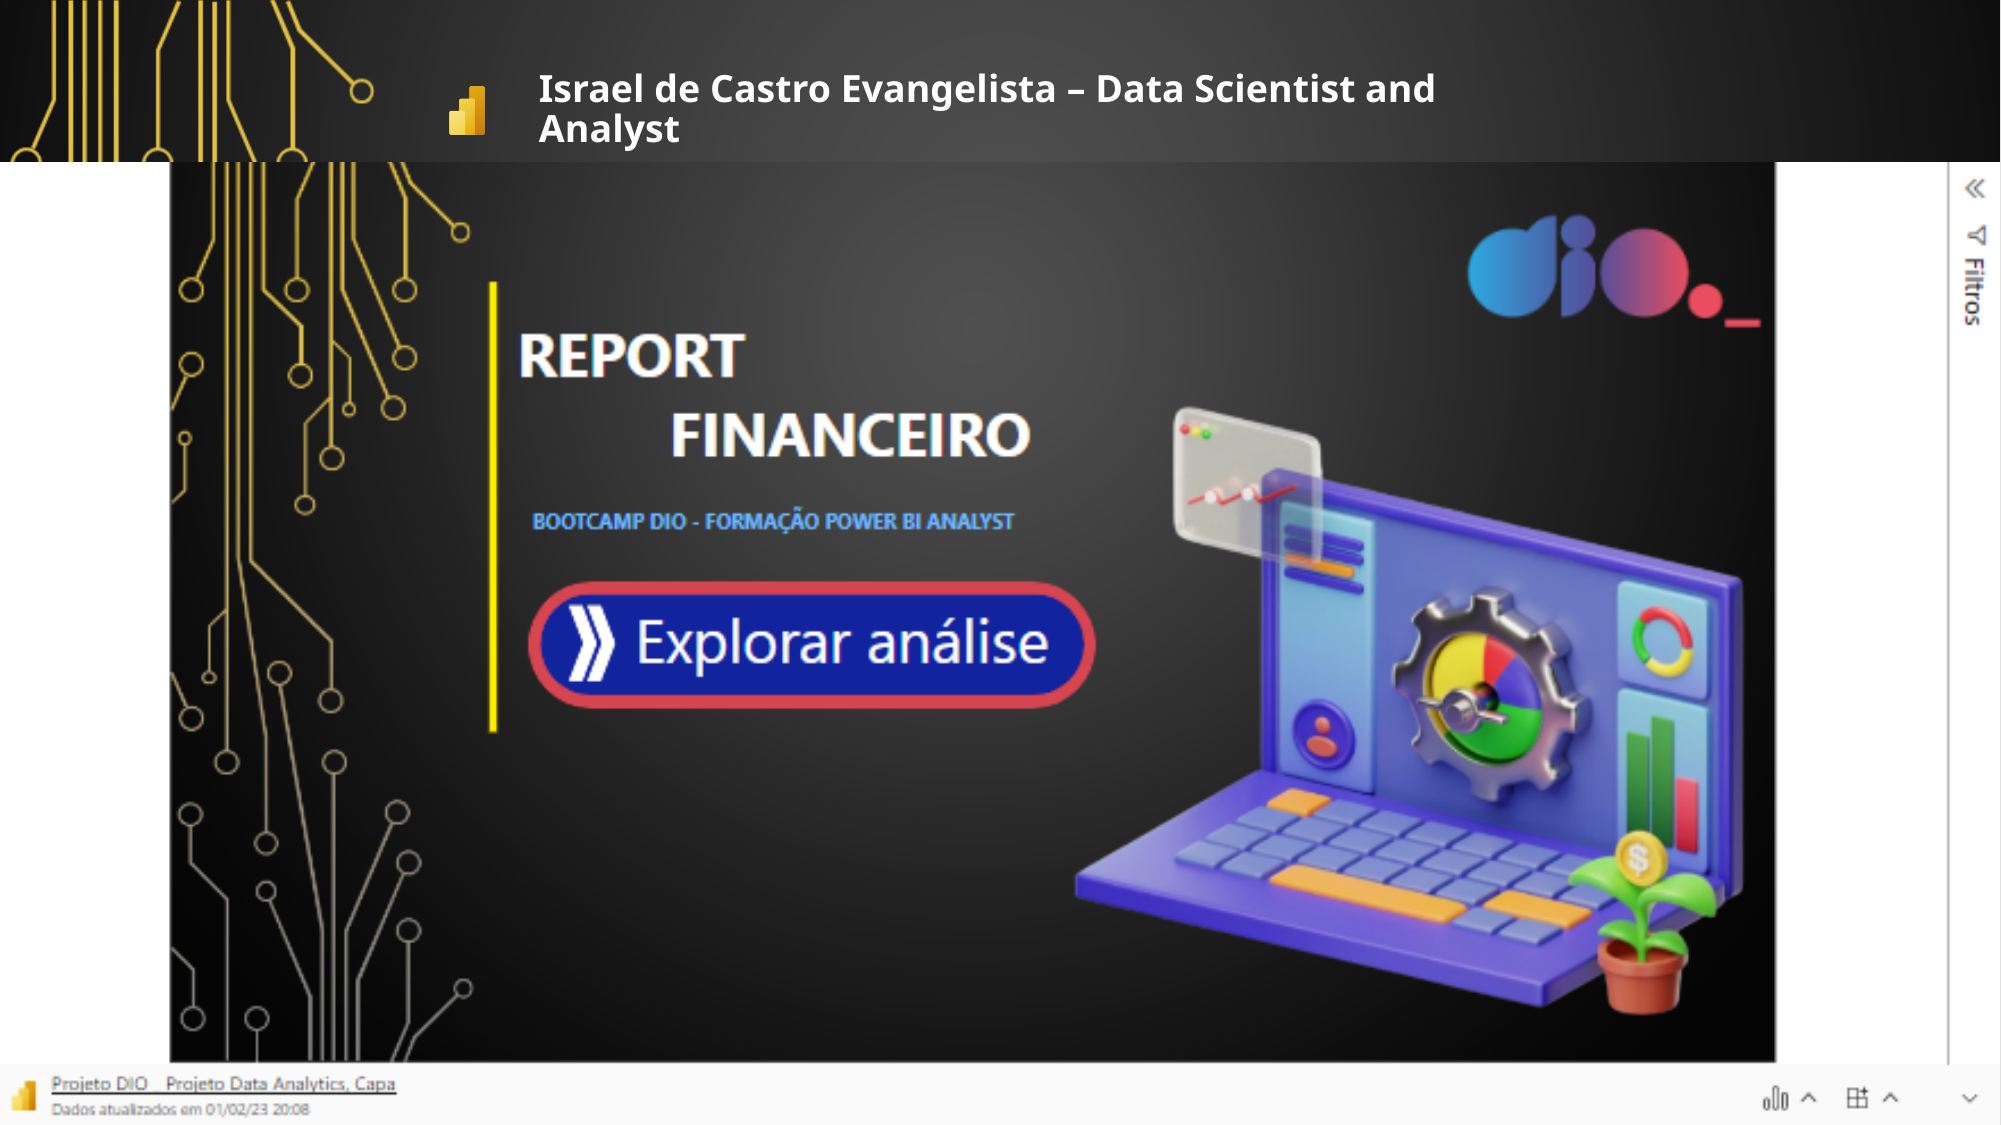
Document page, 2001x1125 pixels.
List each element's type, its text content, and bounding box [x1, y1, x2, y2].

picture [443, 86, 491, 135]
picture [0, 0, 2001, 1125]
title Israel de Castro Evangelista – Data Scientist and Analyst [319, 0, 1476, 162]
